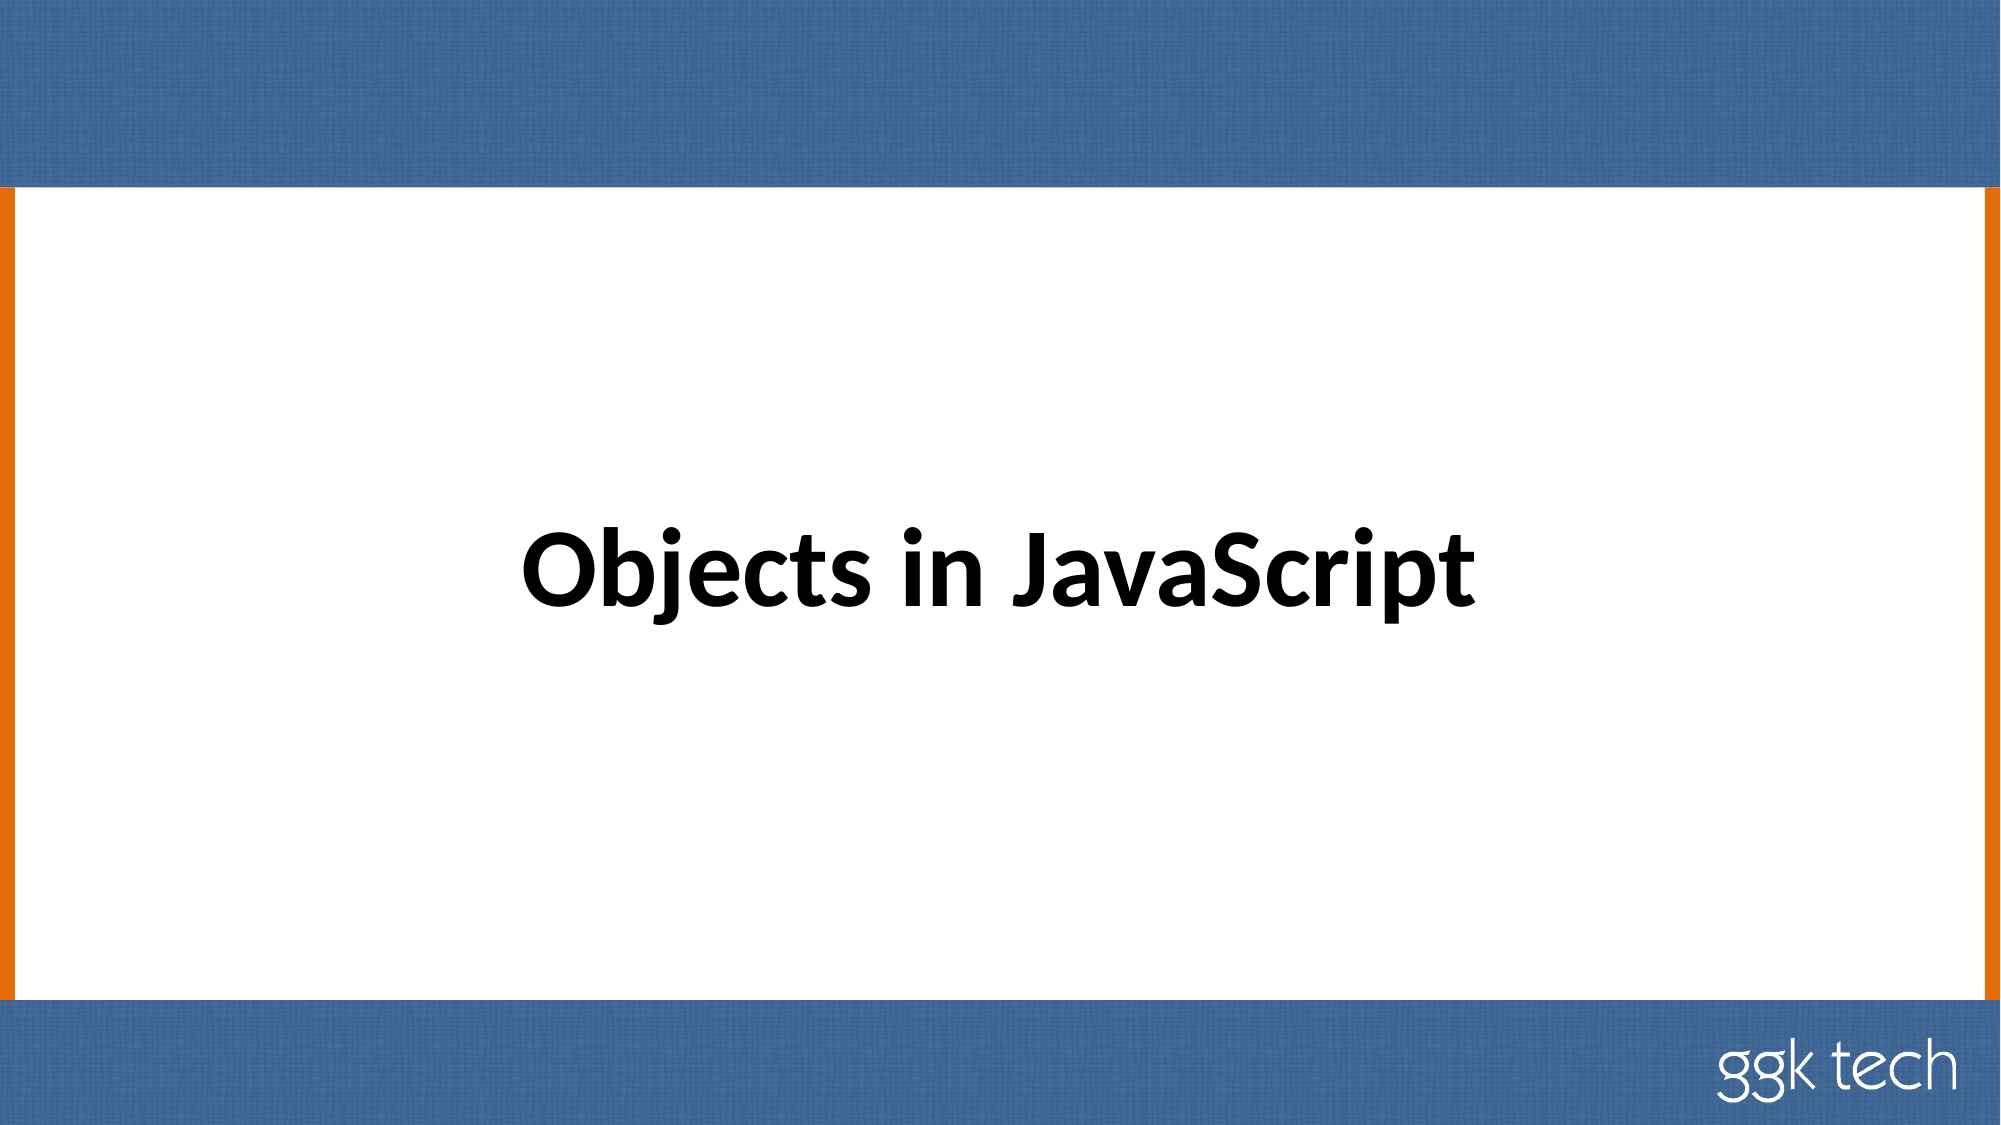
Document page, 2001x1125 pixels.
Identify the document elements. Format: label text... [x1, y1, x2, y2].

text_box Objects in JavaScript [506, 486, 1494, 772]
picture [0, 0, 2001, 1125]
